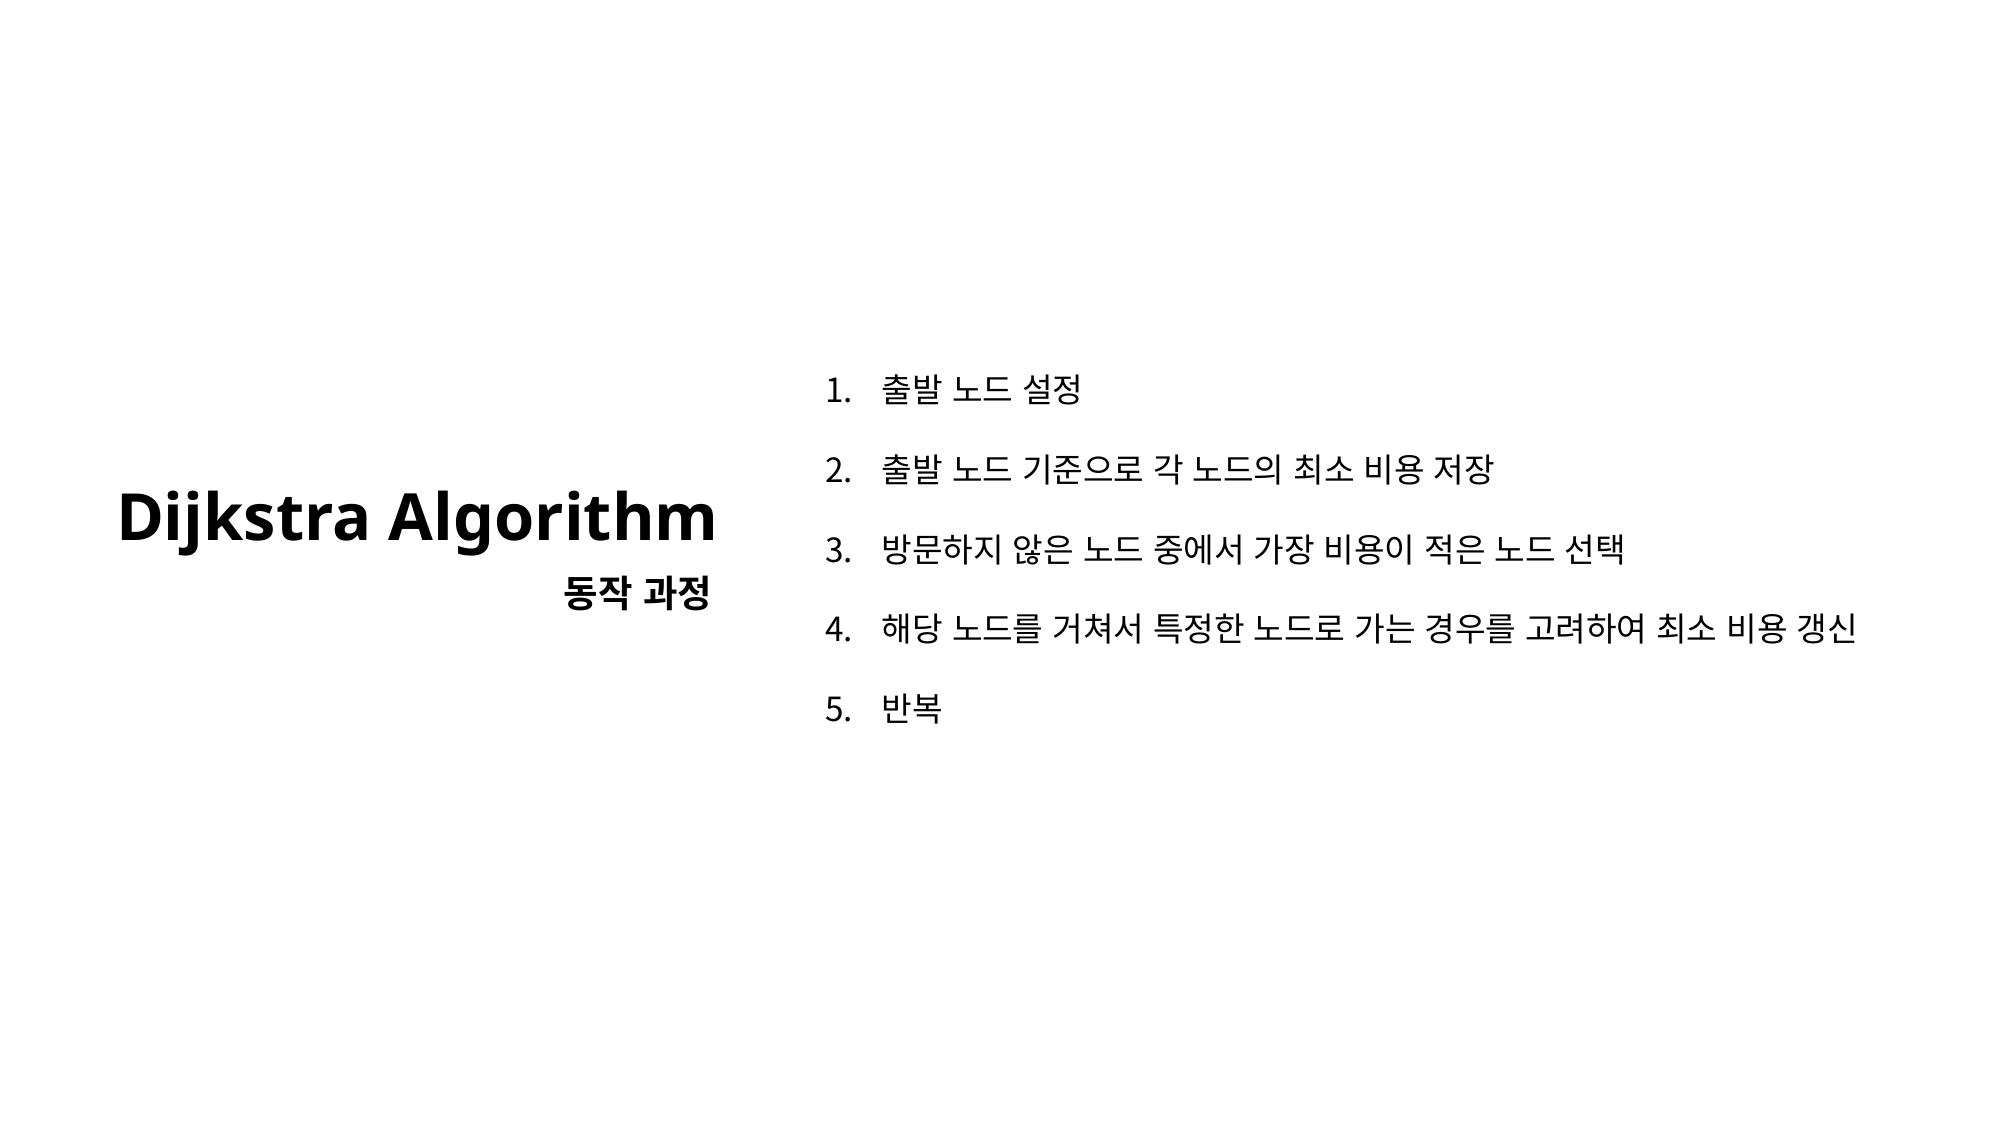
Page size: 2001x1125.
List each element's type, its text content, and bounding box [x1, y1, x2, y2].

title Dijkstra Algorithm [11, 476, 810, 563]
text_box 출발 노드 설정 출발 노드 기준으로 각 노드의 최소 비용 저장 방문하지 않은 노드 중에서 가장 비용이 적은 노드 선택 해당 노드를 거쳐서 특정한 노드로 가는 경우를 고려하여 최소 비용 갱신 반복 [810, 361, 2000, 736]
text_box 동작 과정 [549, 562, 1711, 623]
